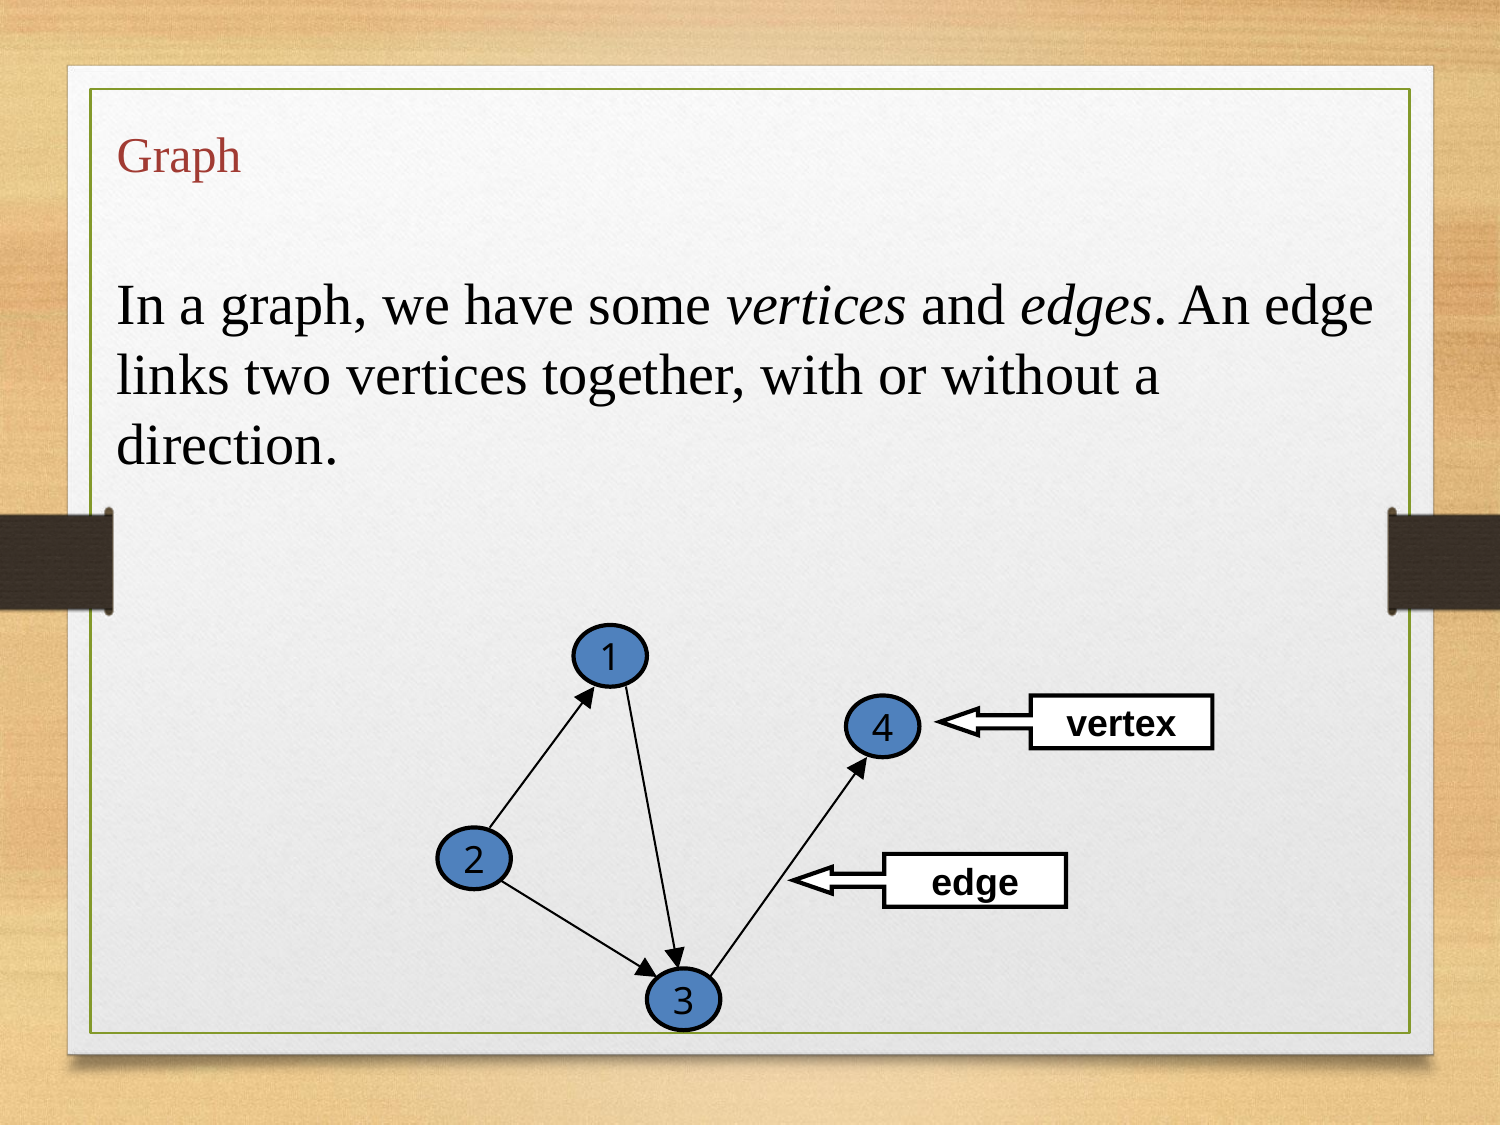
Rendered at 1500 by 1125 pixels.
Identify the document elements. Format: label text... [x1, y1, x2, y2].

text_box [437, 624, 1213, 1031]
title Graph [116, 101, 1447, 205]
list In a graph, we have some vertices and edges. An edge links two vertices together, with or without a direction. [116, 265, 1384, 1016]
picture [0, 0, 1500, 1125]
